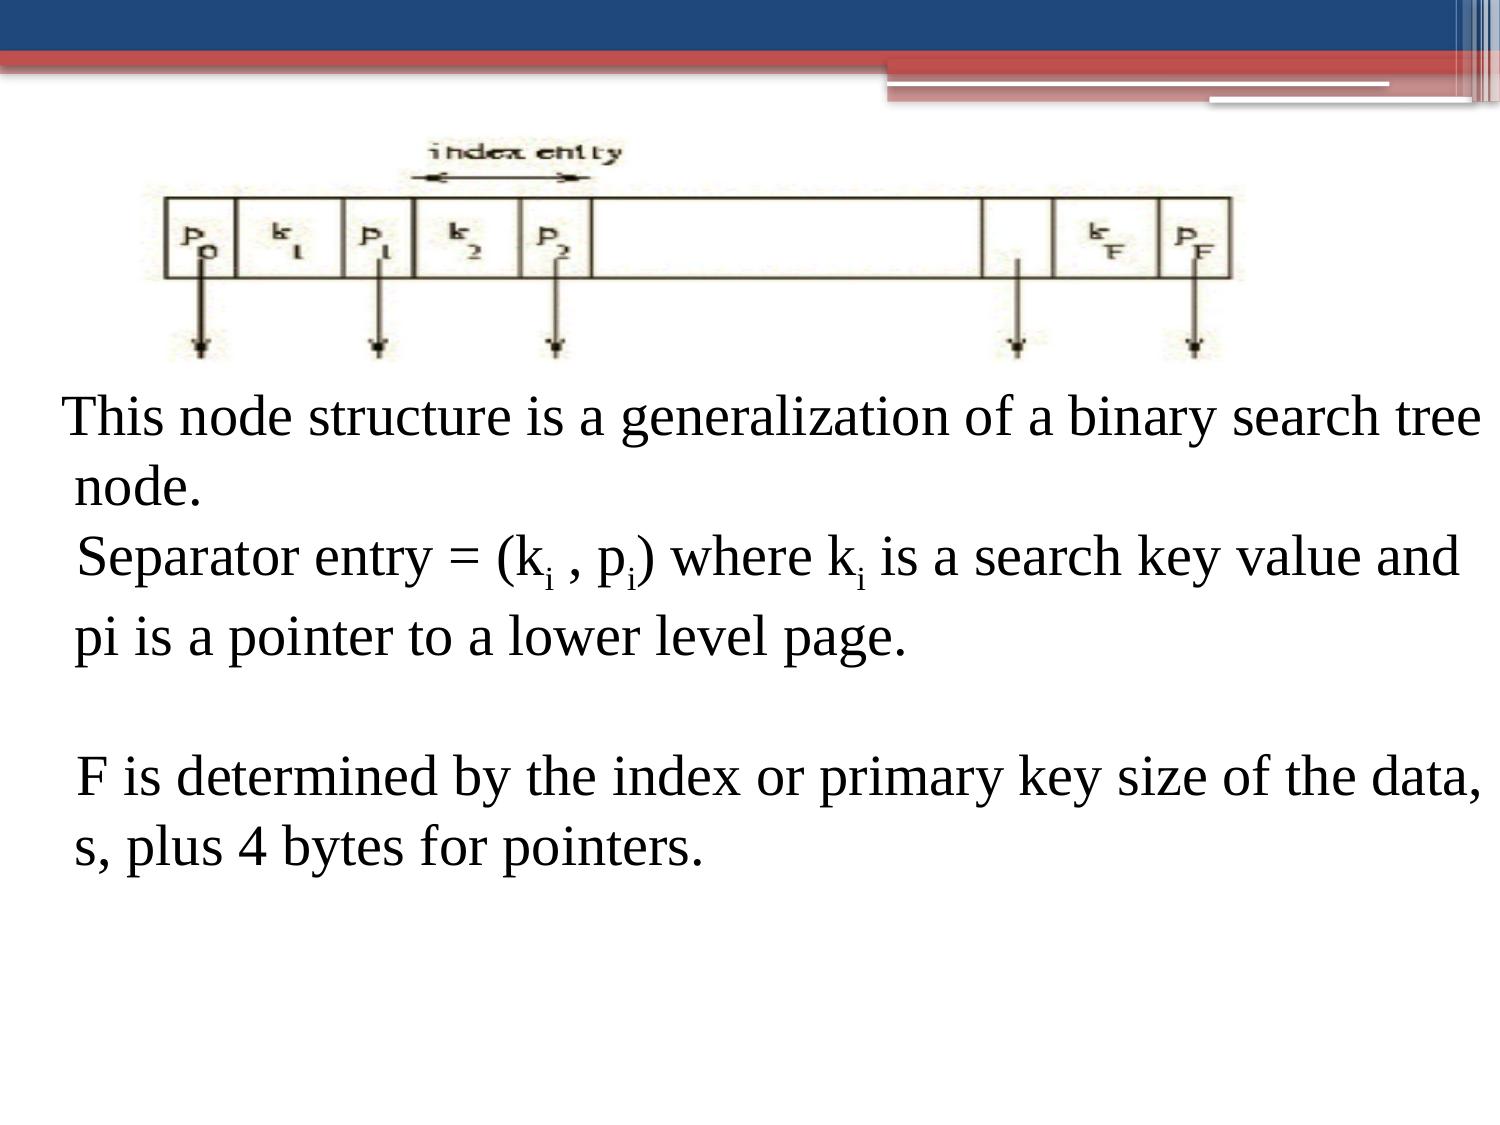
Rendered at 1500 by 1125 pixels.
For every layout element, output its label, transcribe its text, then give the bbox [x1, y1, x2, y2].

text_box This node structure is a generalization of a binary search tree node. Separator entry = (ki , pi) where ki is a search key value and pi is a pointer to a lower level page. F is determined by the index or primary key size of the data, s, plus 4 bytes for pointers. [0, 324, 1500, 1125]
picture [124, 130, 1313, 388]
